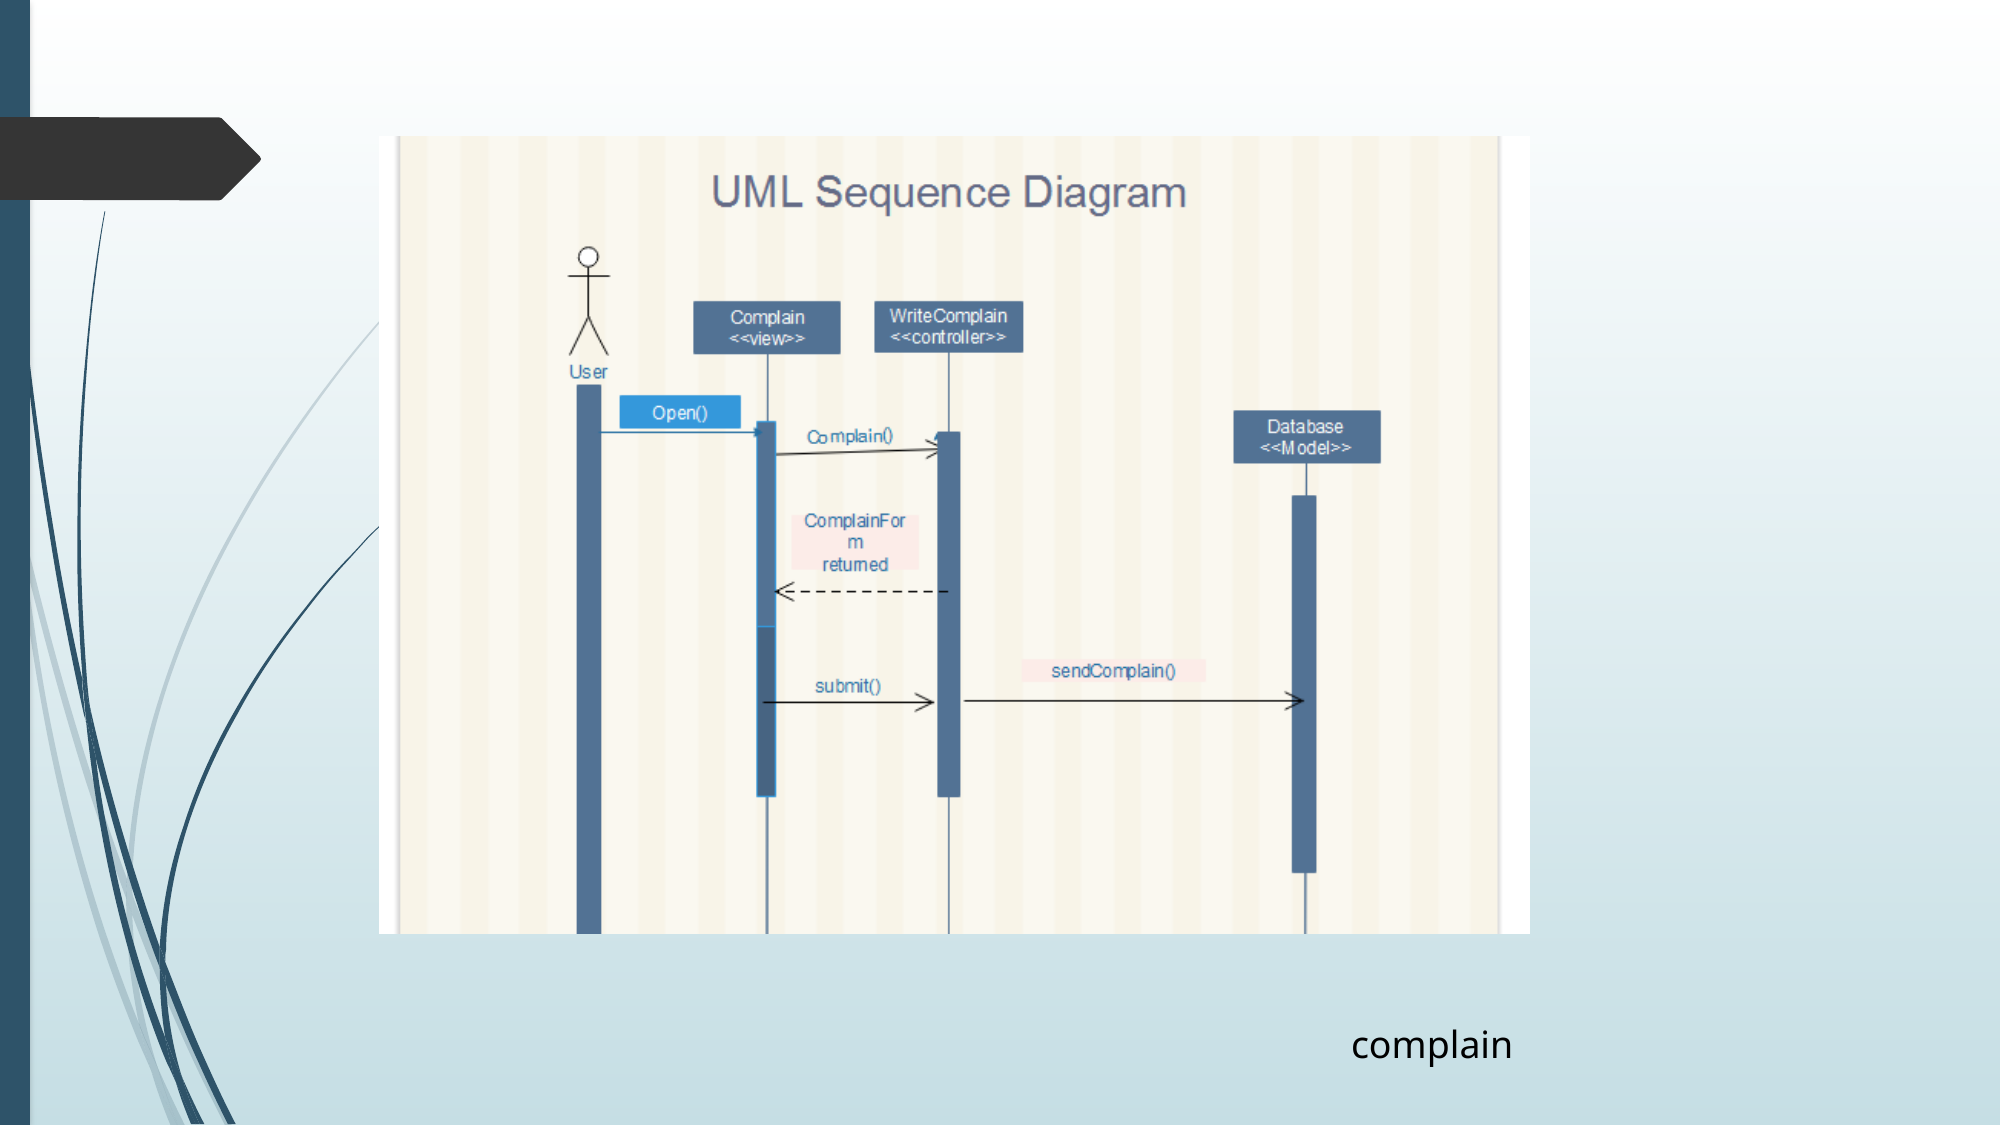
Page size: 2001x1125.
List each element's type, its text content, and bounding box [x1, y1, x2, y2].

picture [379, 136, 1530, 935]
text_box complain [1336, 1013, 1682, 1074]
